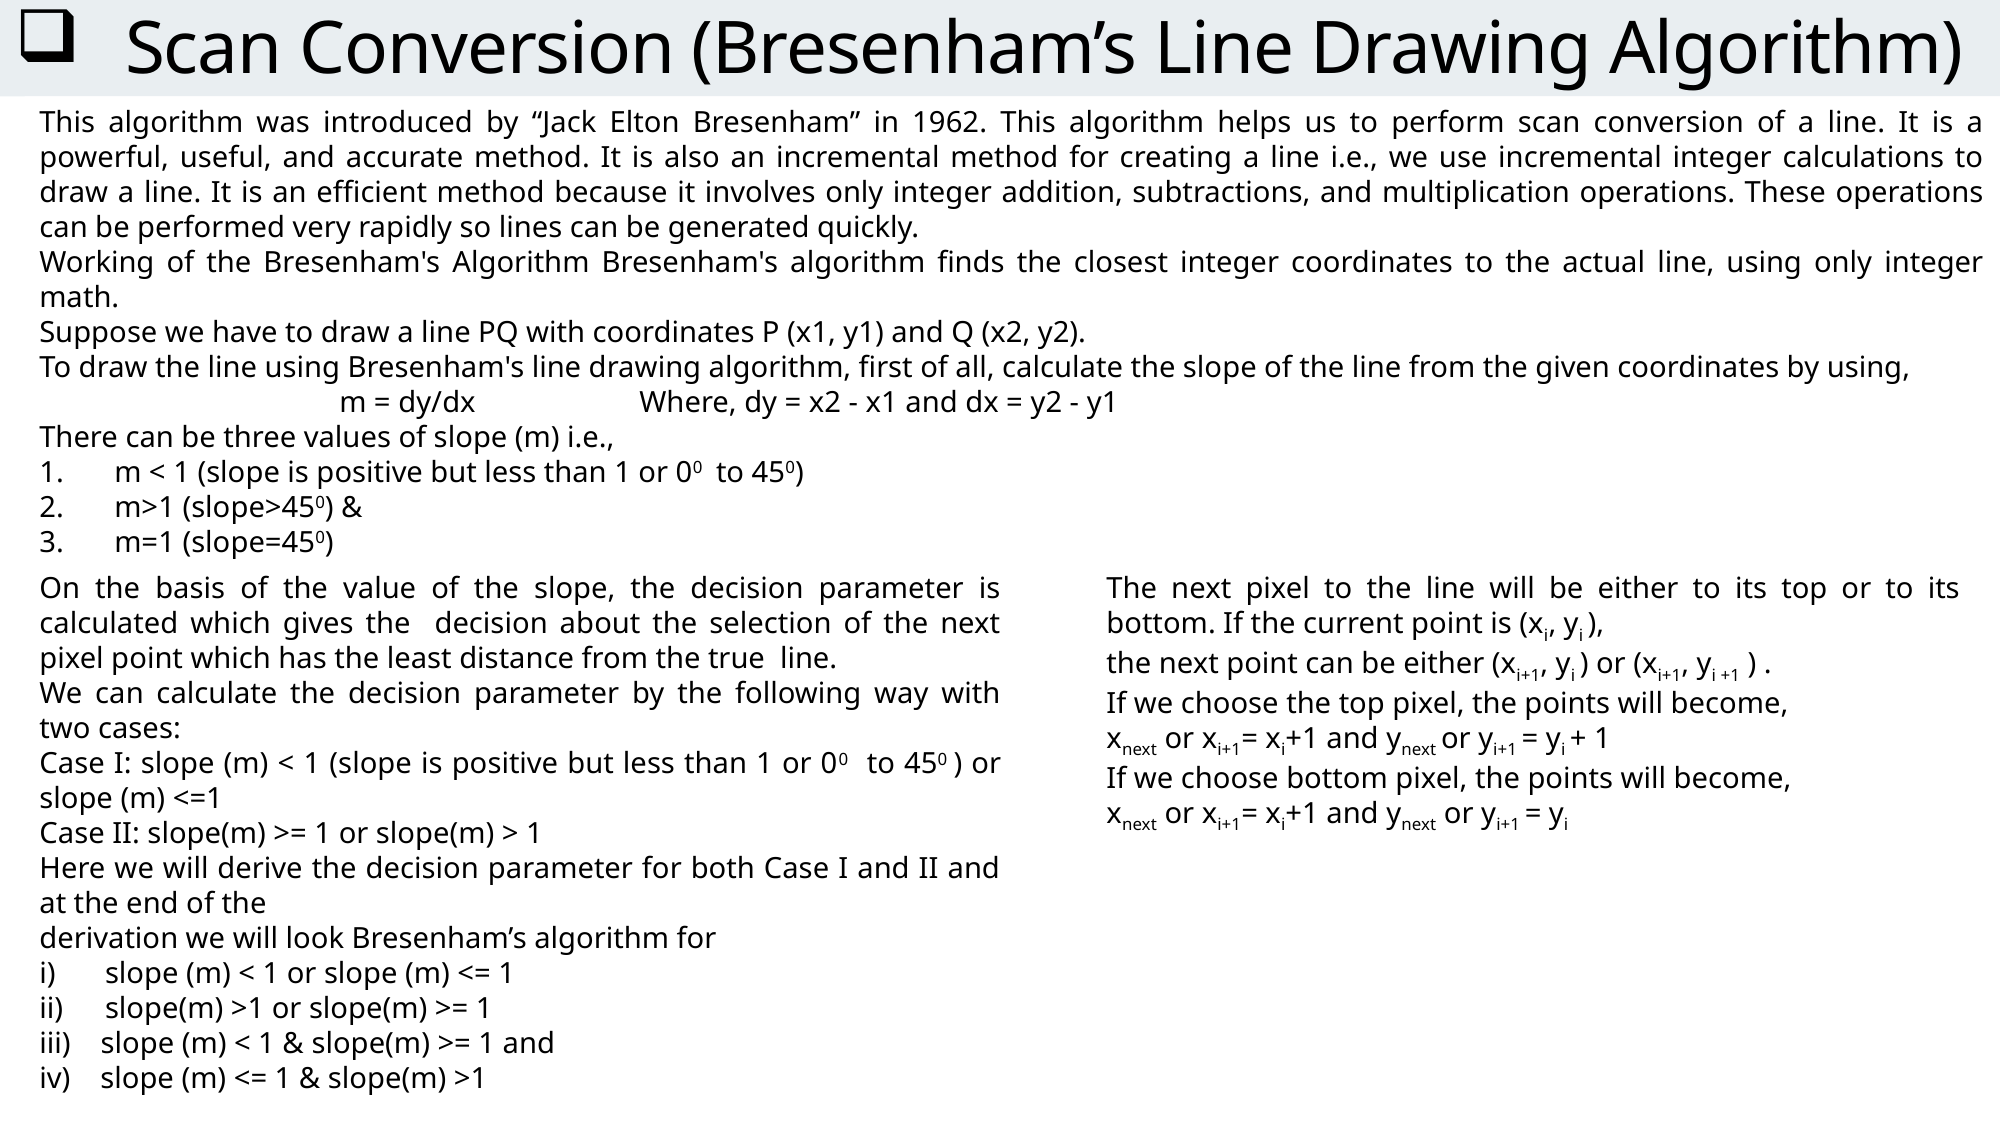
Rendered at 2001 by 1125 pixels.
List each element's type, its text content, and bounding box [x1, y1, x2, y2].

text_box On the basis of the value of the slope, the decision parameter is calculated which gives the decision about the selection of the next pixel point which has the least distance from the true line. We can calculate the decision parameter by the following way with two cases: Case I: slope (m) < 1 (slope is positive but less than 1 or 00 to 450 ) or slope (m) <=1 Case II: slope(m) >= 1 or slope(m) > 1 Here we will derive the decision parameter for both Case I and II and at the end of the derivation we will look Bresenham’s algorithm for slope (m) < 1 or slope (m) <= 1 slope(m) >1 or slope(m) >= 1 iii) slope (m) < 1 & slope(m) >= 1 and iv) slope (m) <= 1 & slope(m) >1 [24, 562, 1016, 1102]
text_box This algorithm was introduced by “Jack Elton Bresenham” in 1962. This algorithm helps us to perform scan conversion of a line. It is a powerful, useful, and accurate method. It is also an incremental method for creating a line i.e., we use incremental integer calculations to draw a line. It is an efficient method because it involves only integer addition, subtractions, and multiplication operations. These operations can be performed very rapidly so lines can be generated quickly. Working of the Bresenham's Algorithm Bresenham's algorithm finds the closest integer coordinates to the actual line, using only integer math. Suppose we have to draw a line PQ with coordinates P (x1, y1) and Q (x2, y2). To draw the line using Bresenham's line drawing algorithm, first of all, calculate the slope of the line from the given coordinates by using, m = dy/dx Where, dy = x2 - x1 and dx = y2 - y1 There can be three values of slope (m) i.e., m < 1 (slope is positive but less than 1 or 00 to 450) m>1 (slope>450) & m=1 (slope=450) [24, 96, 2000, 566]
title Scan Conversion (Bresenham’s Line Drawing Algorithm) [0, 0, 2000, 97]
text_box The next pixel to the line will be either to its top or to its bottom. If the current point is (xi, yi ), the next point can be either (xi+1, yi ) or (xi+1, yi +1 ) . If we choose the top pixel, the points will become, xnext or xi+1= xi+1 and ynext or yi+1 = yi + 1 If we choose bottom pixel, the points will become, xnext or xi+1= xi+1 and ynext or yi+1 = yi [1091, 562, 1976, 842]
